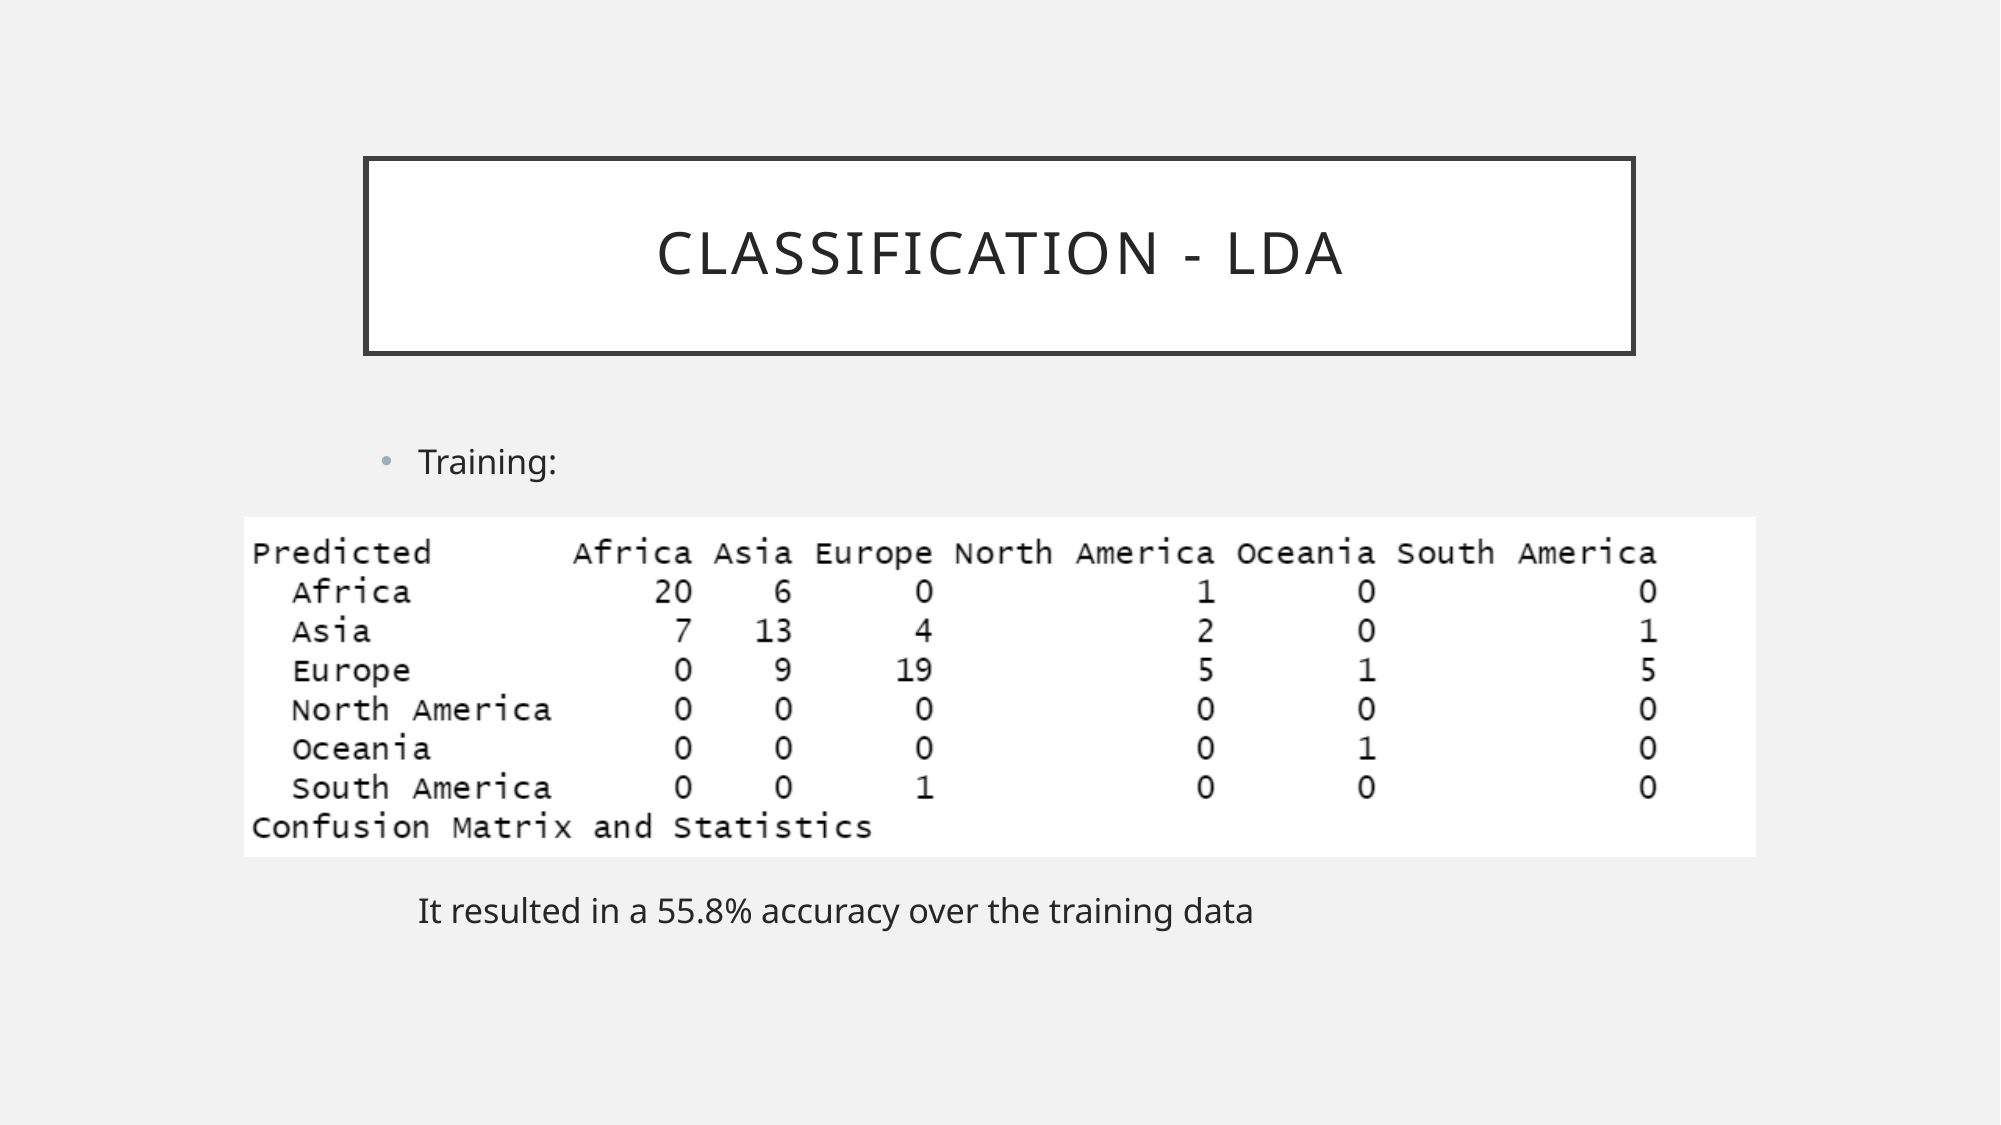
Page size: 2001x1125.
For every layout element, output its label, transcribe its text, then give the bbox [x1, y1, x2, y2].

text_box Training: It resulted in a 55.8% accuracy over the training data [365, 866, 1634, 942]
picture [244, 517, 1756, 857]
text_box Training: It resulted in a 55.8% accuracy over the training data [365, 432, 1634, 516]
text_box Classification - LDA [365, 158, 1634, 354]
